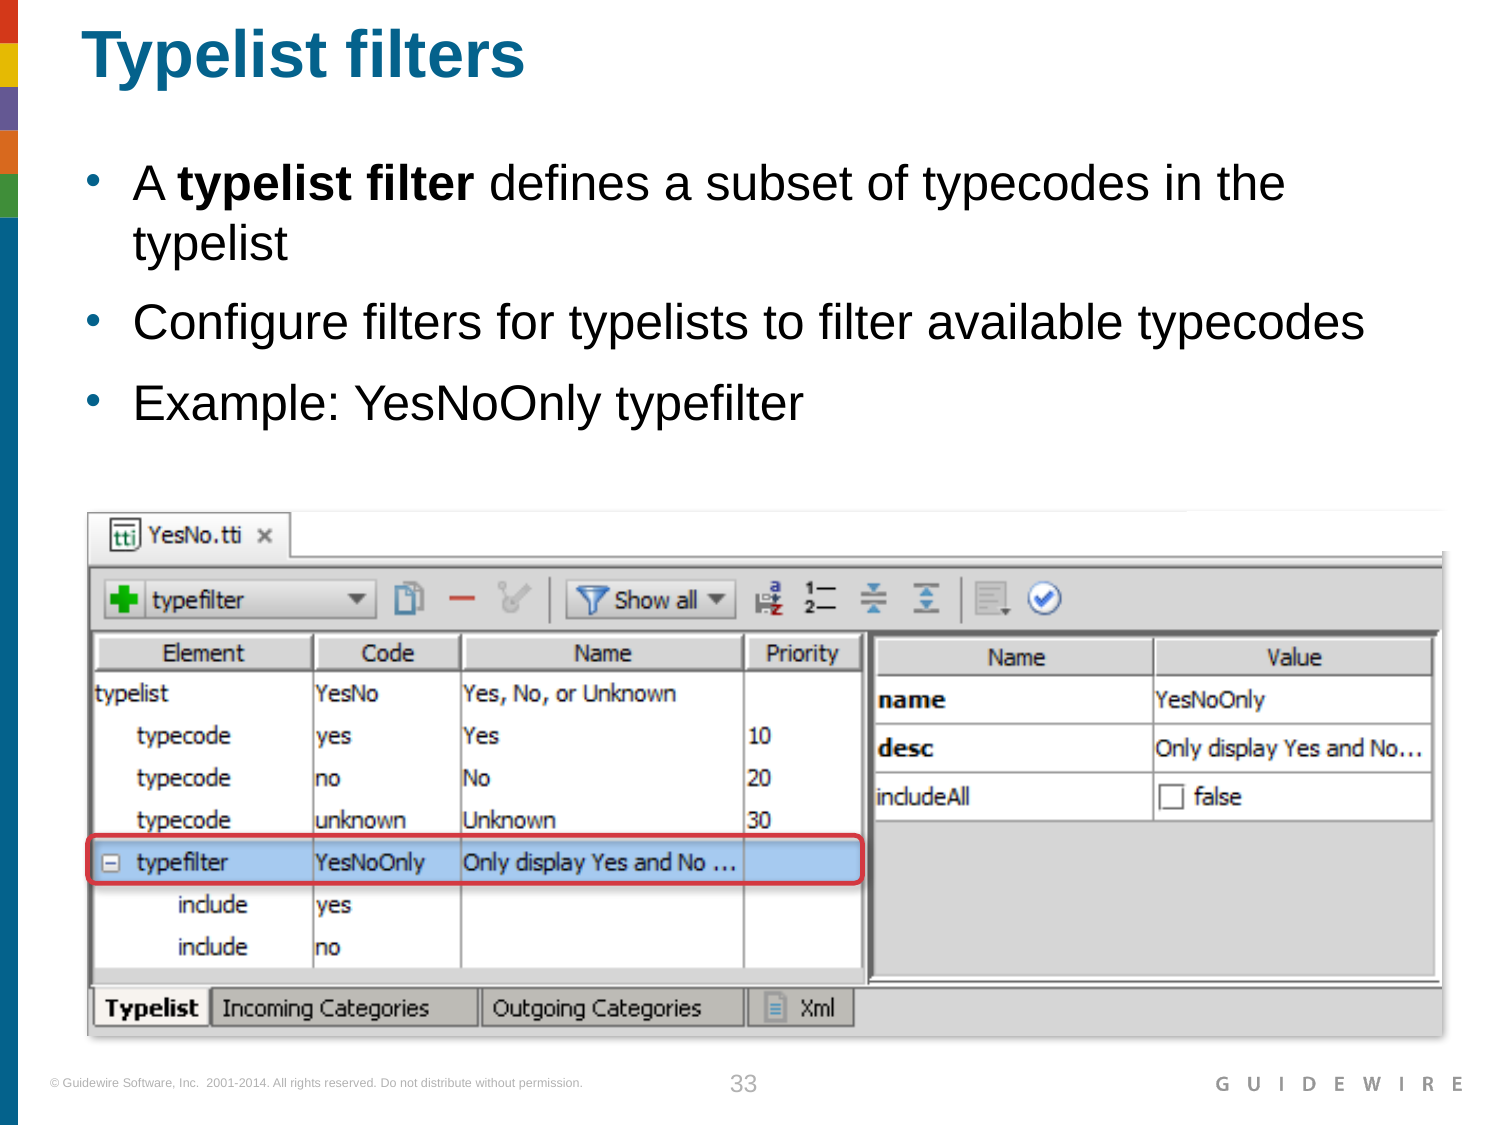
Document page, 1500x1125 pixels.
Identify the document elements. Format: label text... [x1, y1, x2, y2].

title Typelist filters [81, 19, 1446, 142]
list A typelist filter defines a subset of typecodes in the typelist Configure filters for typelists to filter available typecodes Example: YesNoOnly typefilter [85, 149, 1451, 504]
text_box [87, 512, 1476, 1036]
picture [96, 570, 384, 627]
picture [1215, 1073, 1480, 1096]
